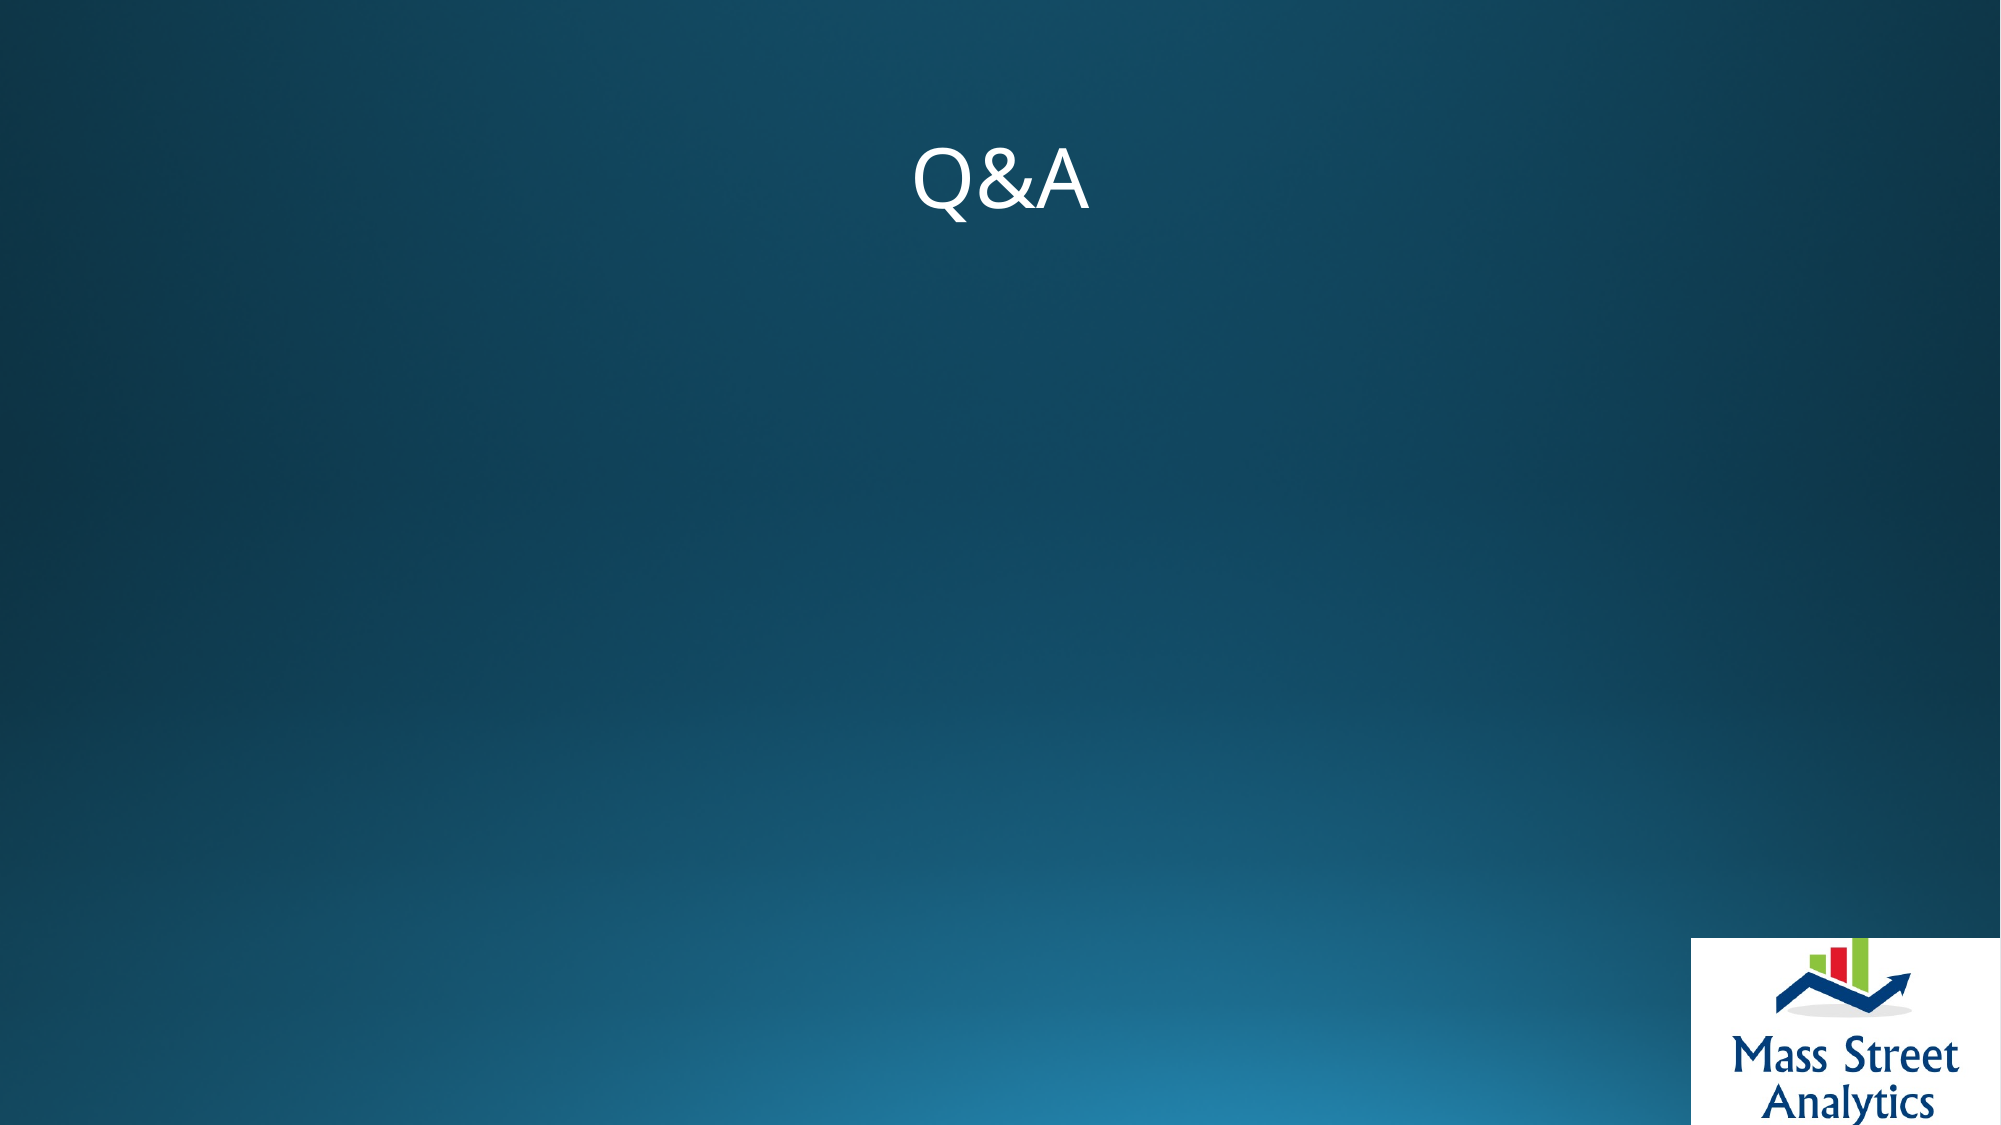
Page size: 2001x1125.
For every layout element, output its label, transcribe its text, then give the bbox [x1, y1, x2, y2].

picture [0, 0, 2001, 1125]
title Q&A [137, 73, 1863, 291]
